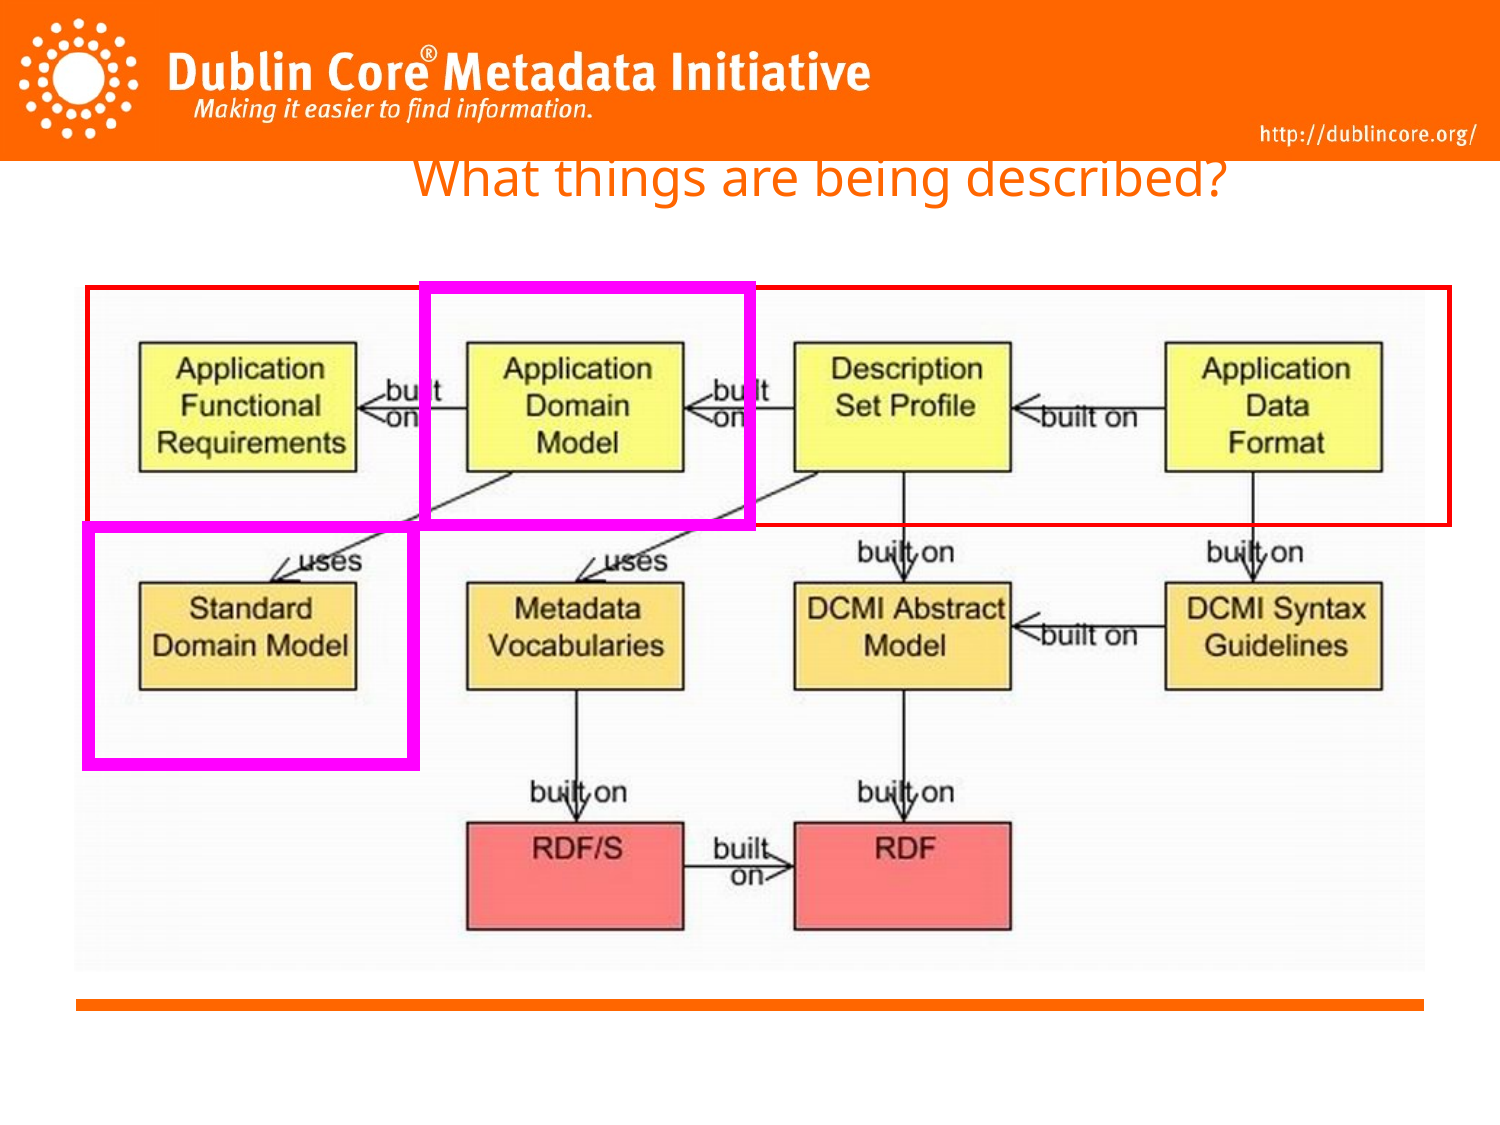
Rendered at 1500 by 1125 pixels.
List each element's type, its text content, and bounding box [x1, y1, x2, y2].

picture [74, 287, 1426, 973]
picture [0, 0, 1500, 161]
picture [76, 999, 1424, 1011]
title What things are being described? [182, 91, 1459, 259]
text_box [1426, 287, 1450, 526]
